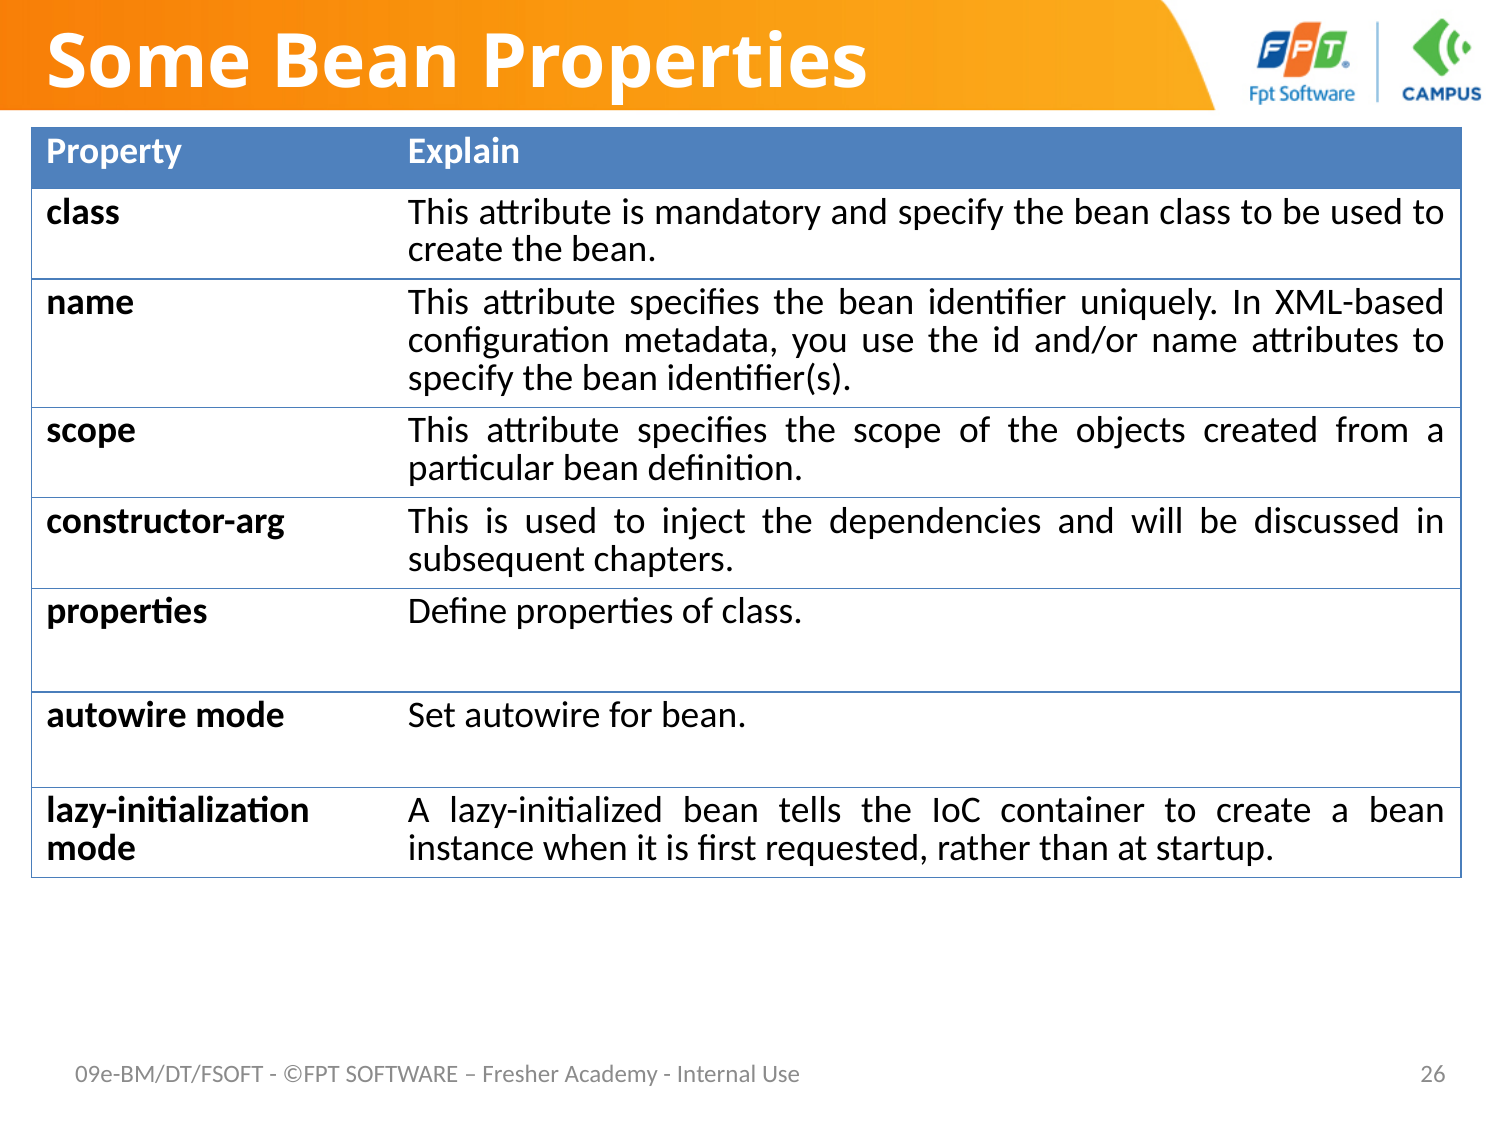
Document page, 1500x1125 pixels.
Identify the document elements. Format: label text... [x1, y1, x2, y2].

table_cell constructor-arg [32, 498, 393, 588]
table_cell Define properties of class. [393, 589, 1460, 691]
title Some Bean Properties [31, 3, 1461, 111]
table_cell This is used to inject the dependencies and will be discussed in subsequent chapters. [393, 498, 1460, 588]
table_cell properties [32, 589, 393, 691]
picture [0, 0, 1500, 1125]
table_cell autowire mode [32, 693, 393, 787]
table_header Explain [393, 128, 1460, 188]
footer 09e-BM/DT/FSOFT - ©FPT SOFTWARE – Fresher Academy - Internal Use [31, 1042, 846, 1103]
slide_number 26 [1074, 1042, 1461, 1103]
table_cell A lazy-initialized bean tells the IoC container to create a bean instance when it is first requested, rather than at startup. [393, 788, 1460, 877]
table_header Property [32, 128, 393, 188]
table_cell name [32, 280, 393, 407]
table_cell This attribute specifies the bean identifier uniquely. In XML-based configuration metadata, you use the id and/or name attributes to specify the bean identifier(s). [393, 280, 1460, 407]
table_cell scope [32, 408, 393, 497]
table_cell This attribute specifies the scope of the objects created from a particular bean definition. [393, 408, 1460, 497]
table_cell class [32, 189, 393, 278]
table_cell This attribute is mandatory and specify the bean class to be used to create the bean. [393, 189, 1460, 278]
table_cell Set autowire for bean. [393, 693, 1460, 787]
table_cell lazy-initialization mode [32, 788, 393, 877]
